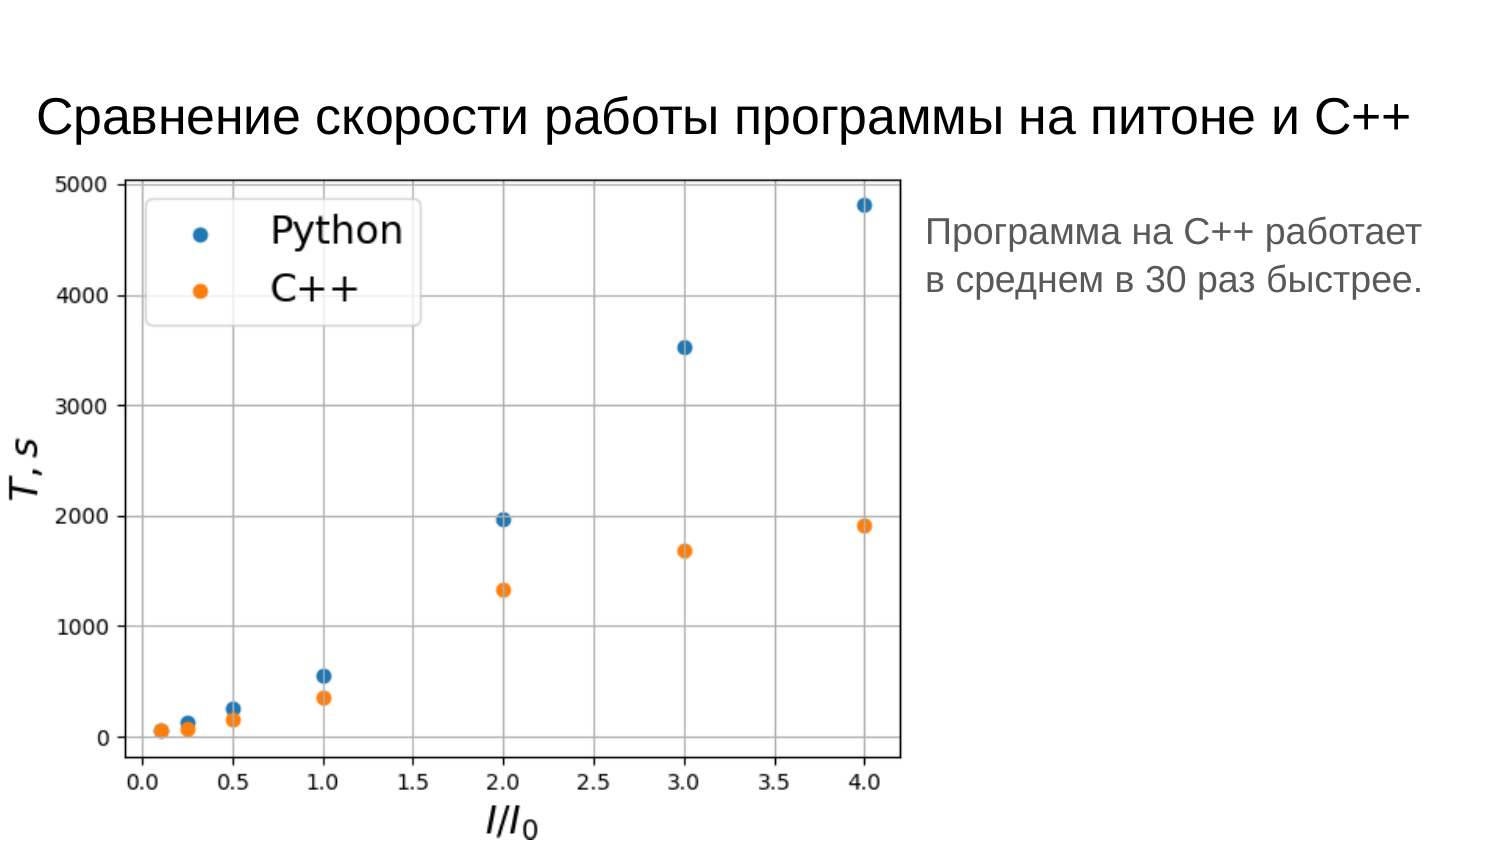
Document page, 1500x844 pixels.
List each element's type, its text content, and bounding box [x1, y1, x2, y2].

list Программа на С++ работает в среднем в 30 раз быстрее. [915, 189, 1449, 750]
title Сравнение скорости работы программы на питоне и C++ [20, 72, 1449, 167]
picture [0, 166, 911, 840]
